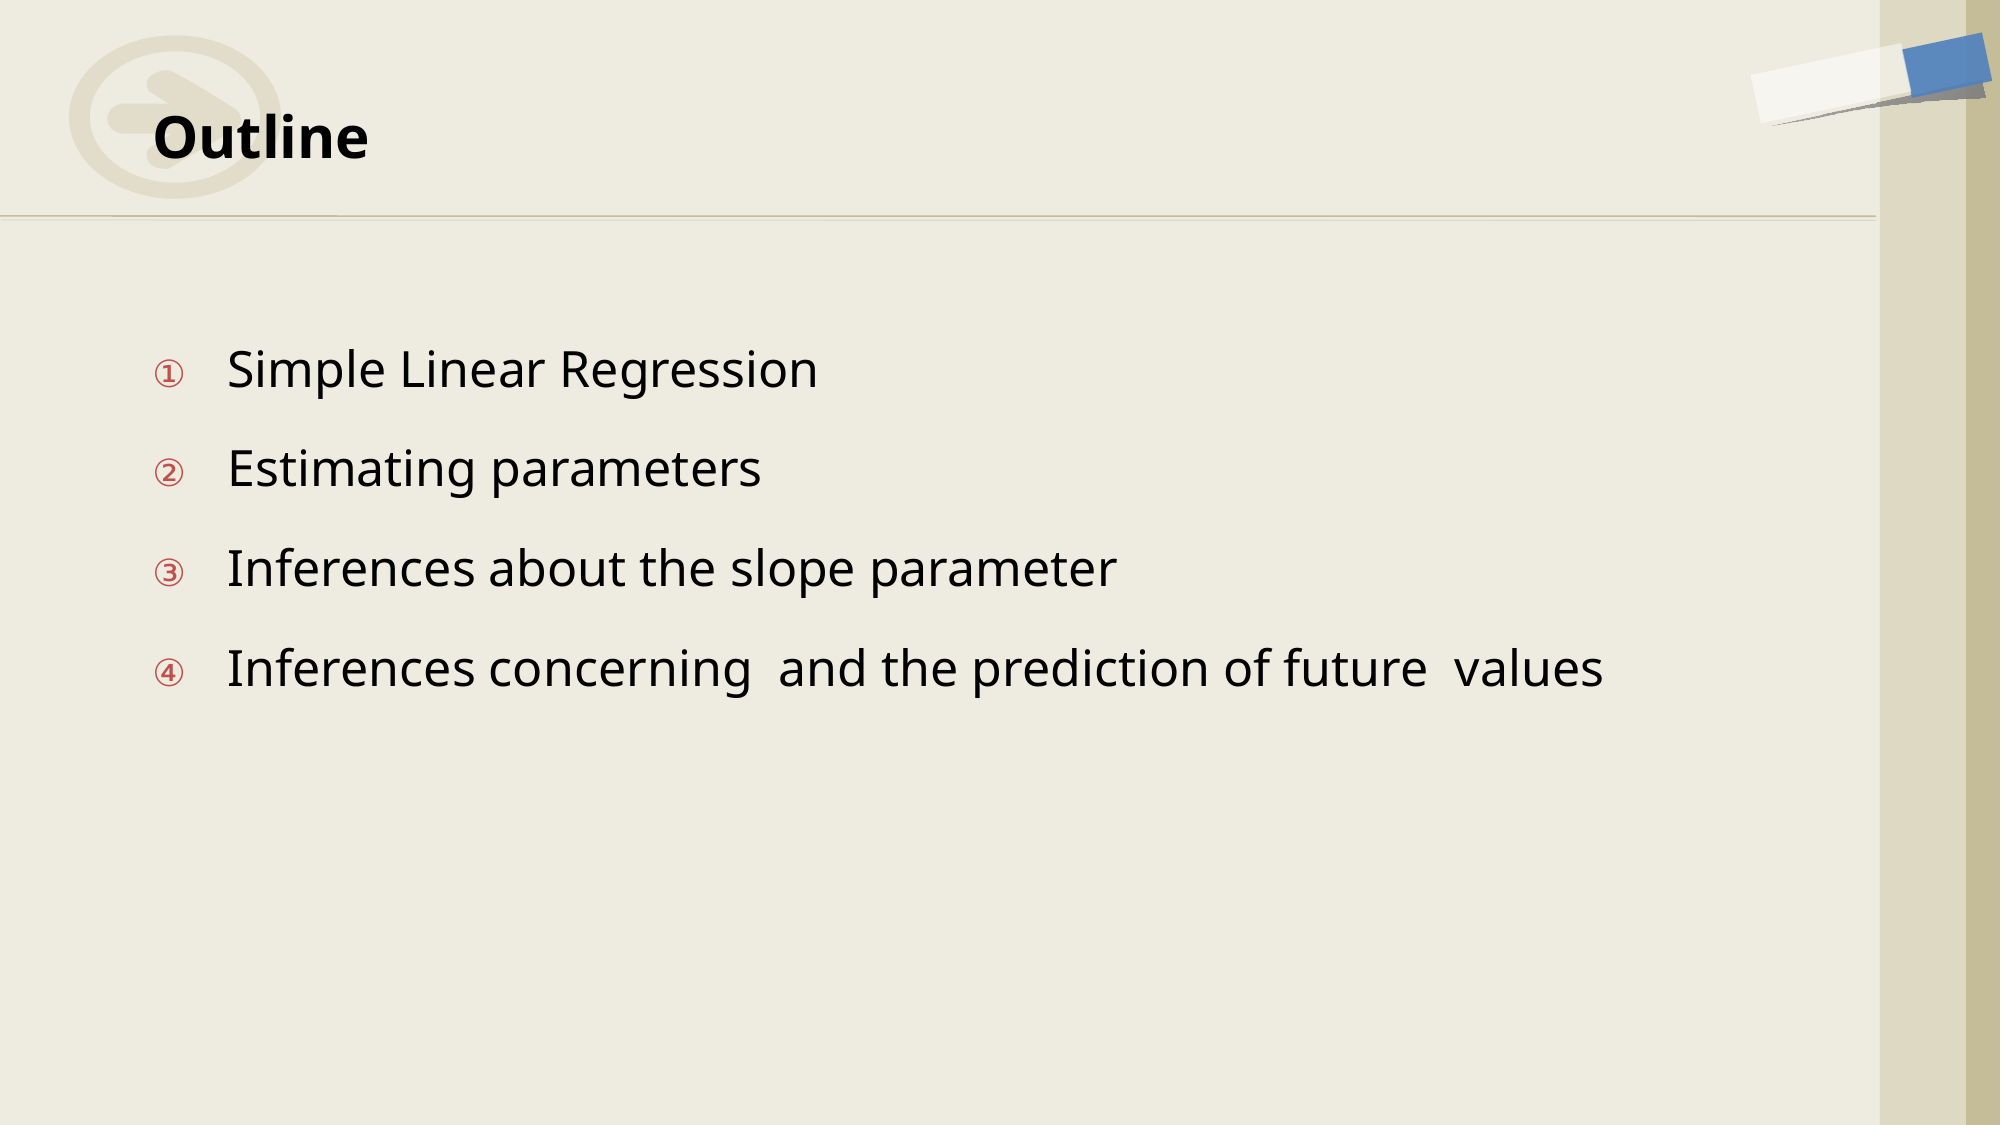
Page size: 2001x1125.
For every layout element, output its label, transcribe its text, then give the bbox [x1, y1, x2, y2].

title Outline [137, 59, 1863, 212]
